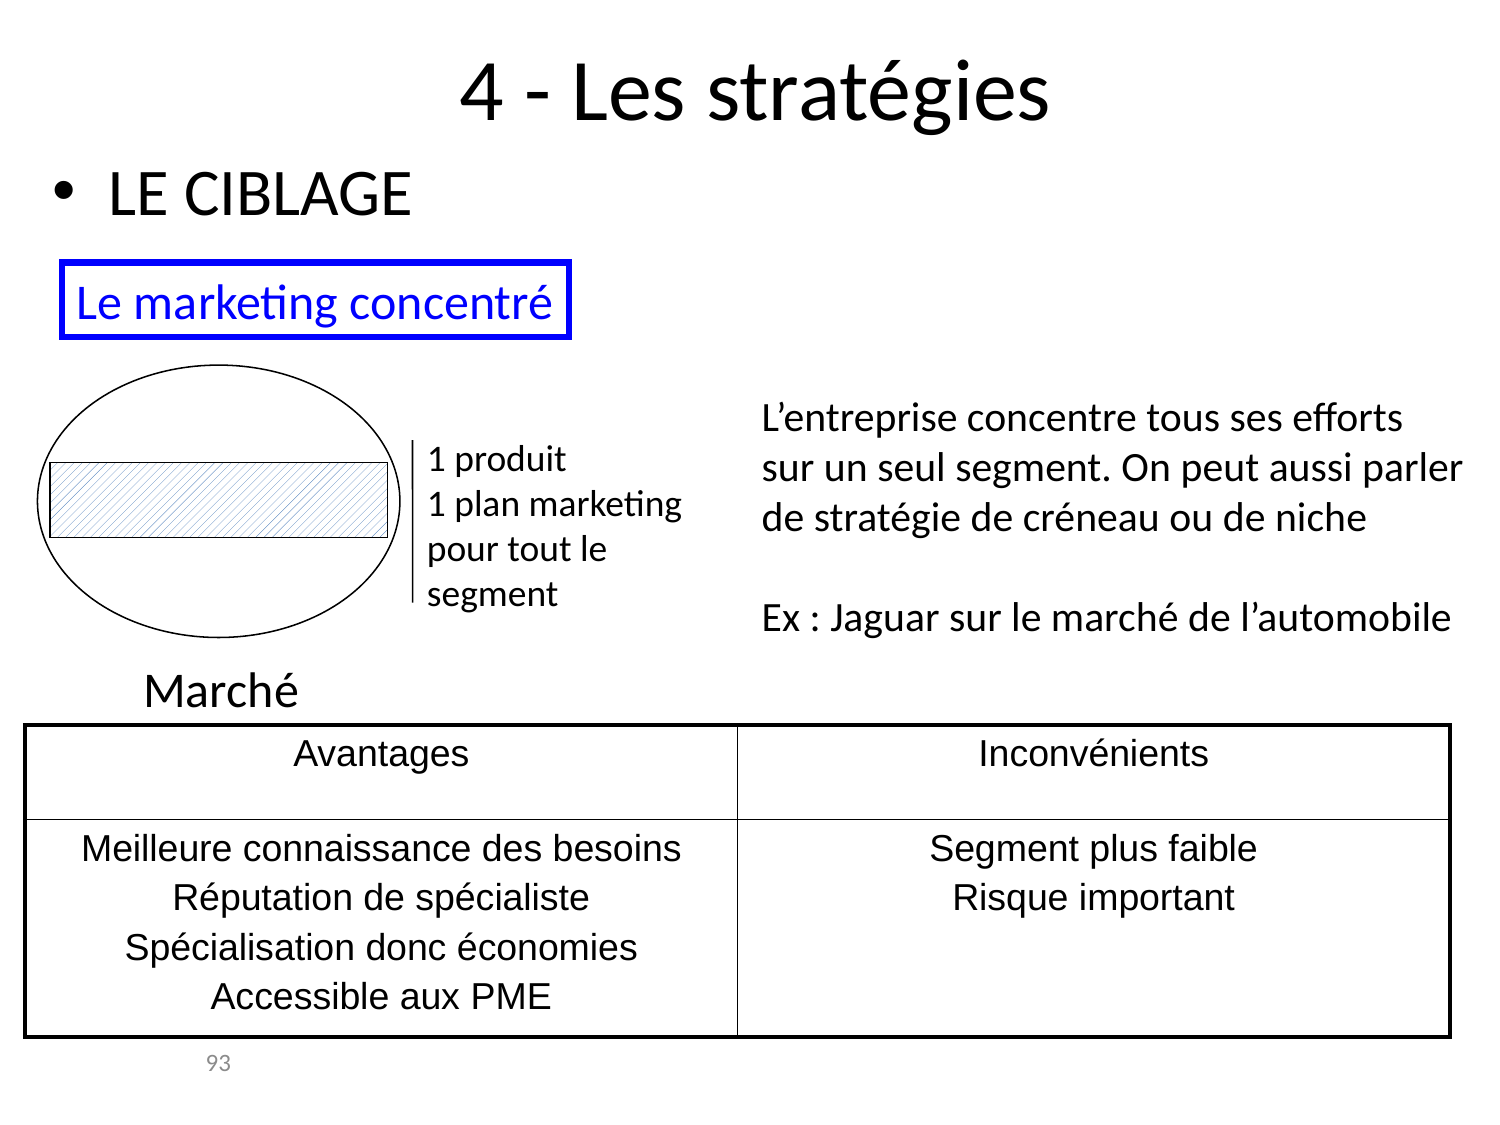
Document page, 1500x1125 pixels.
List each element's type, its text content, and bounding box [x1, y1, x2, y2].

text_box 1 produit 1 plan marketing pour tout le segment [412, 426, 698, 621]
text_box [37, 365, 400, 638]
text_box L’entreprise concentre tous ses efforts sur un seul segment. On peut aussi parler de stratégie de créneau ou de niche Ex : Jaguar sur le marché de l’automobile [746, 382, 1479, 648]
list LE CIBLAGE [37, 149, 1475, 238]
table_cell Meilleure connaissance des besoins Réputation de spécialiste Spécialisation donc économies Accessible aux PME [27, 820, 737, 1035]
table_header Avantages [27, 727, 737, 819]
text_box Marché [128, 649, 314, 723]
title 4 - Les stratégies [37, 24, 1475, 146]
text_box Le marketing concentré [62, 262, 569, 338]
table_header Inconvénients [738, 727, 1448, 819]
text_box [50, 462, 388, 538]
slide_number 93 [190, 1039, 504, 1100]
table_cell Segment plus faible Risque important [738, 820, 1448, 1035]
